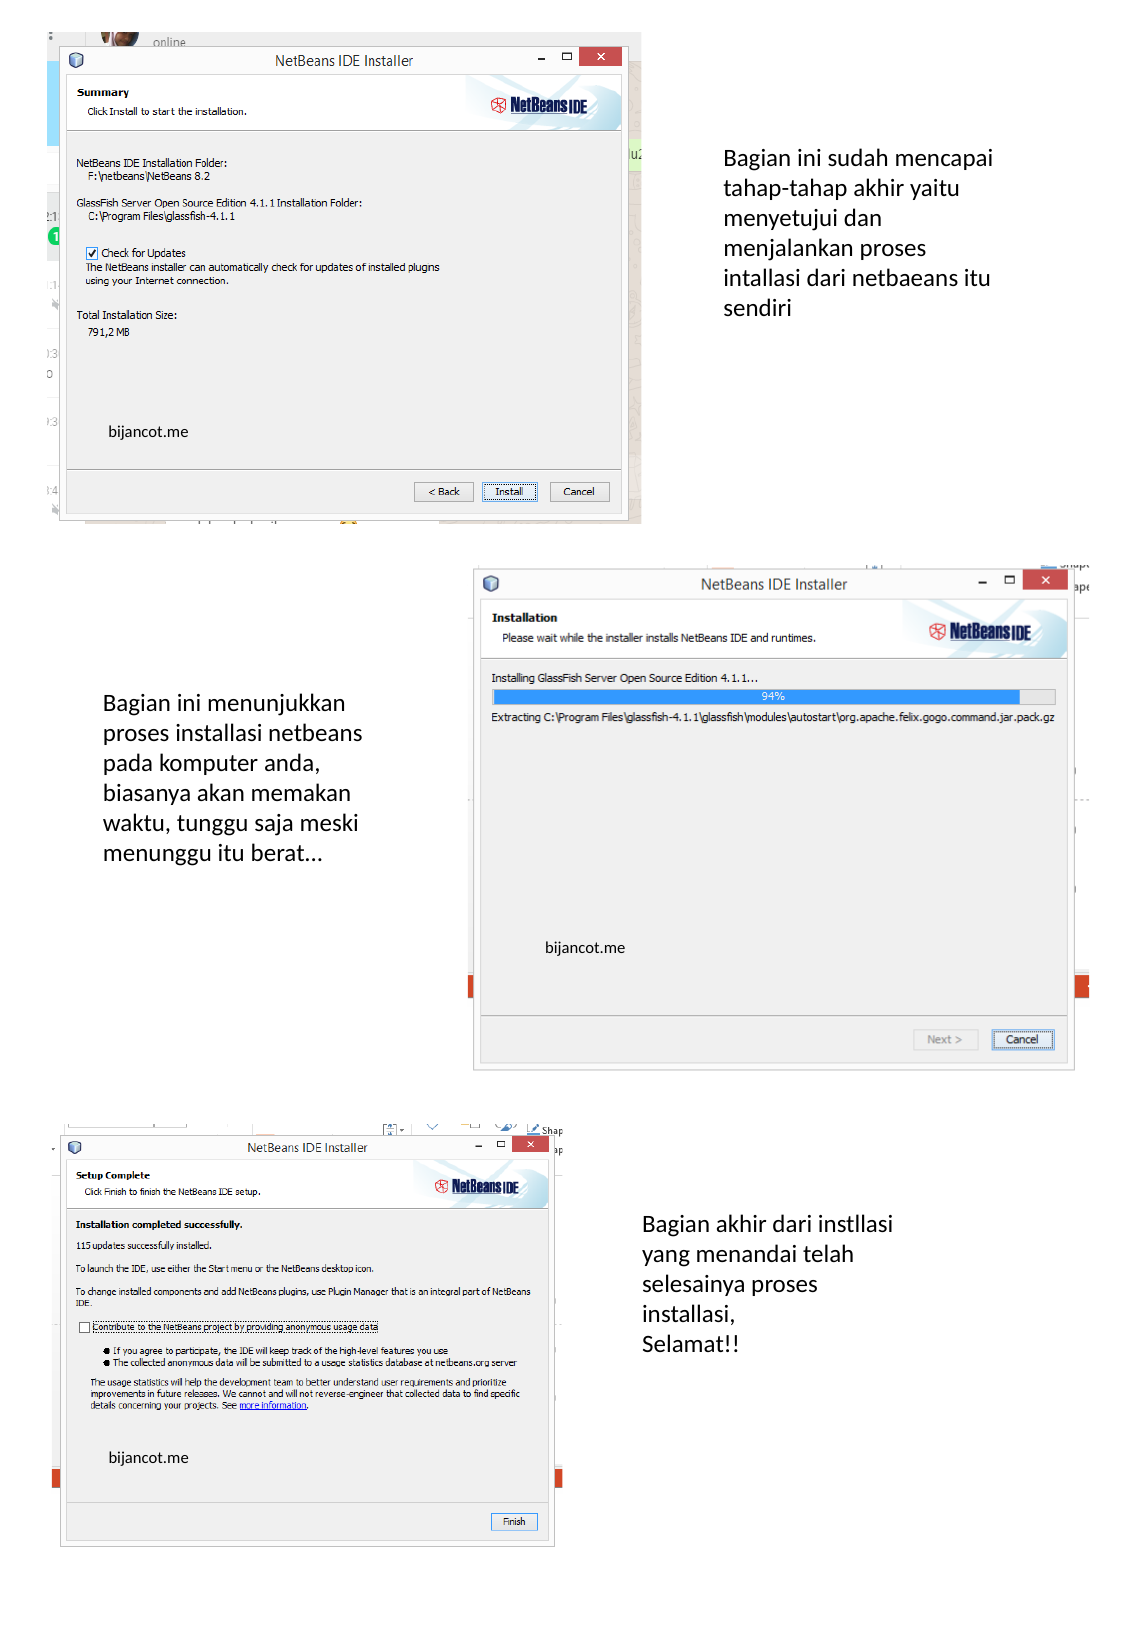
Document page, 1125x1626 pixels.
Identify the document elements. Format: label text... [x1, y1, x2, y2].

text_box Bagian akhir dari instllasi yang menandai telah selesainya proses installasi, Selamat!! [627, 1200, 930, 1366]
text_box Bagian ini sudah mencapai tahap-tahap akhir yaitu menyetujui dan menjalankan proses intallasi dari netbaeans itu sendiri [708, 133, 1011, 329]
picture [467, 565, 1090, 1083]
picture [47, 32, 642, 524]
text_box Bagian ini menunjukkan proses installasi netbeans pada komputer anda, biasanya akan memakan waktu, tunggu saja meski menunggu itu berat... [88, 679, 391, 874]
picture [51, 1124, 563, 1553]
